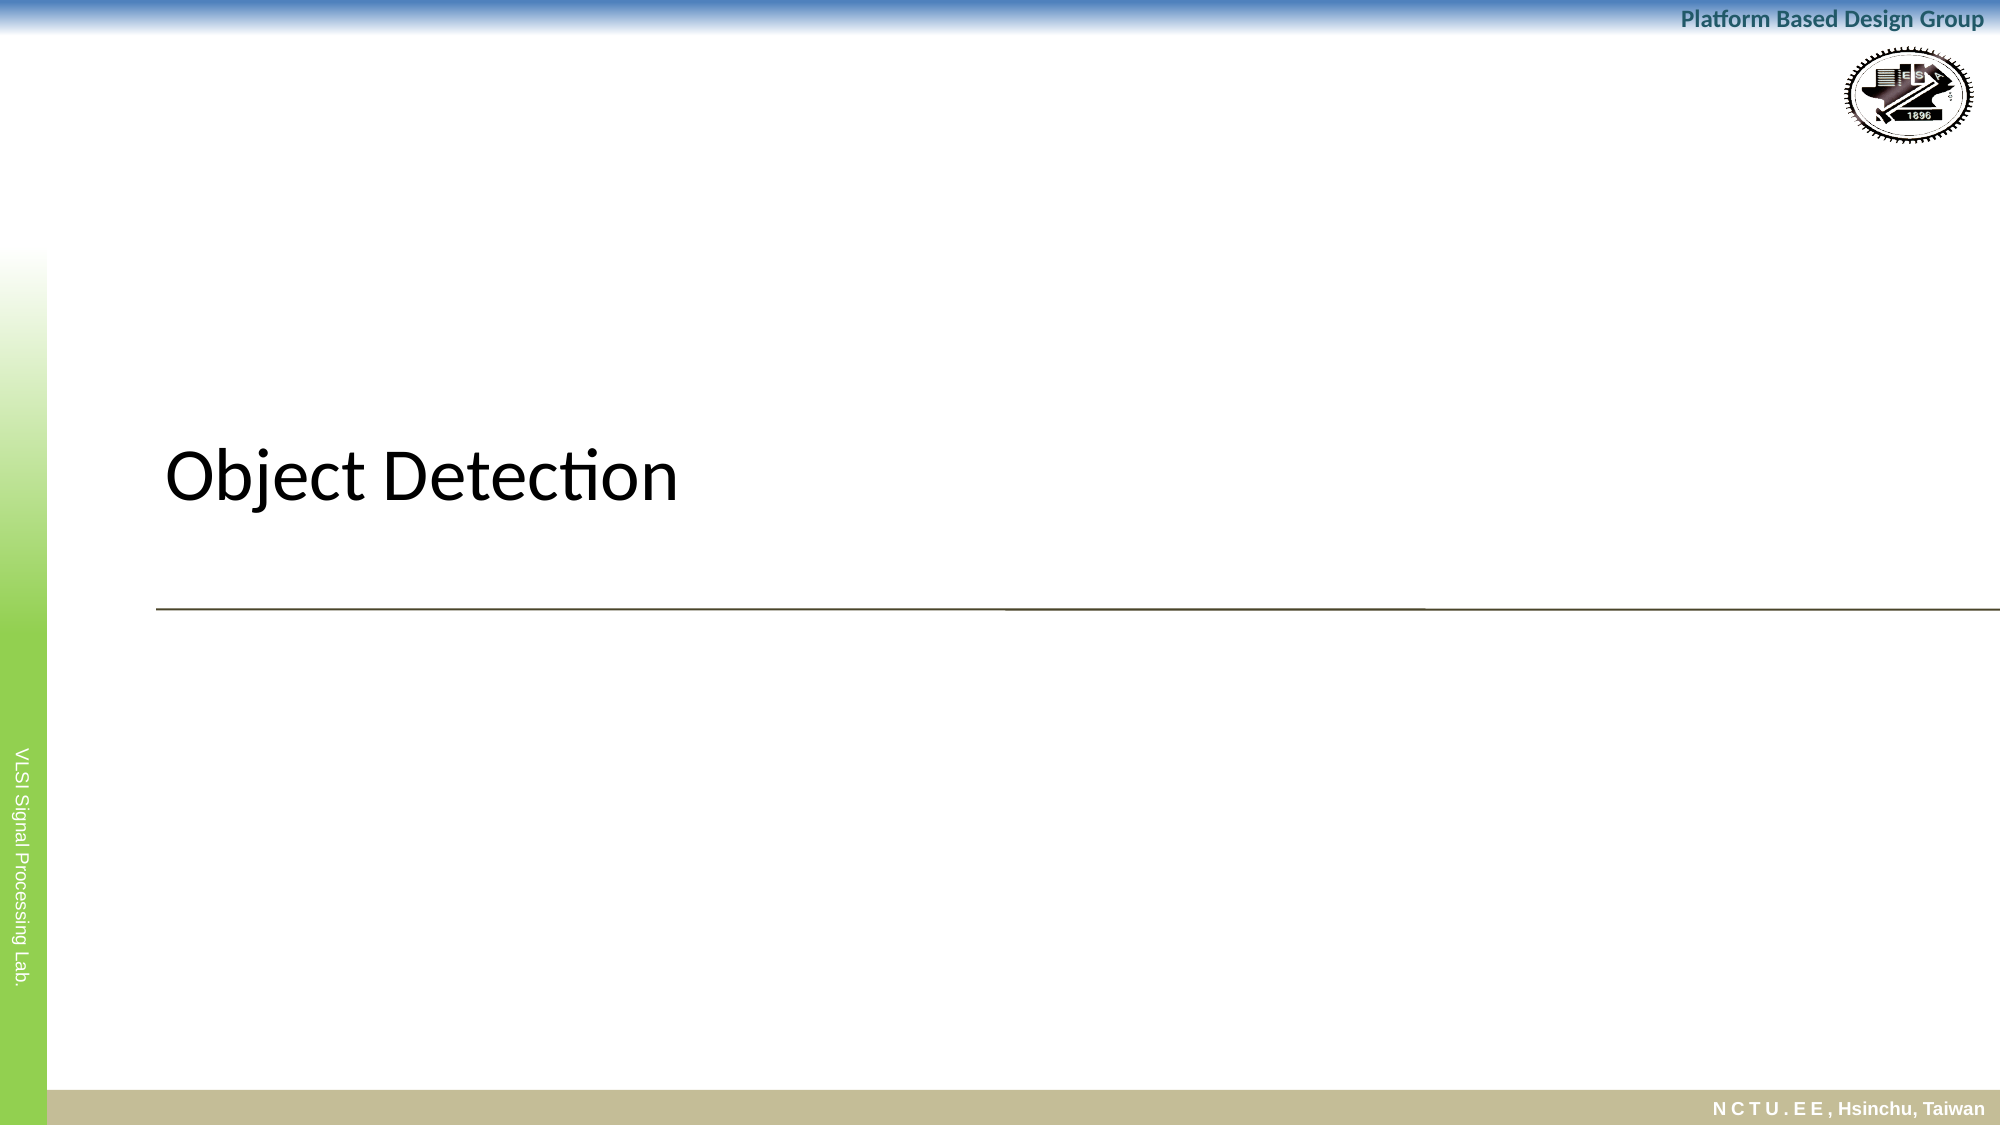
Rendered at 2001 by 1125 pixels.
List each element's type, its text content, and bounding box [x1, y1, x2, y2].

title Object Detection [149, 349, 1851, 591]
picture [1843, 46, 1974, 144]
